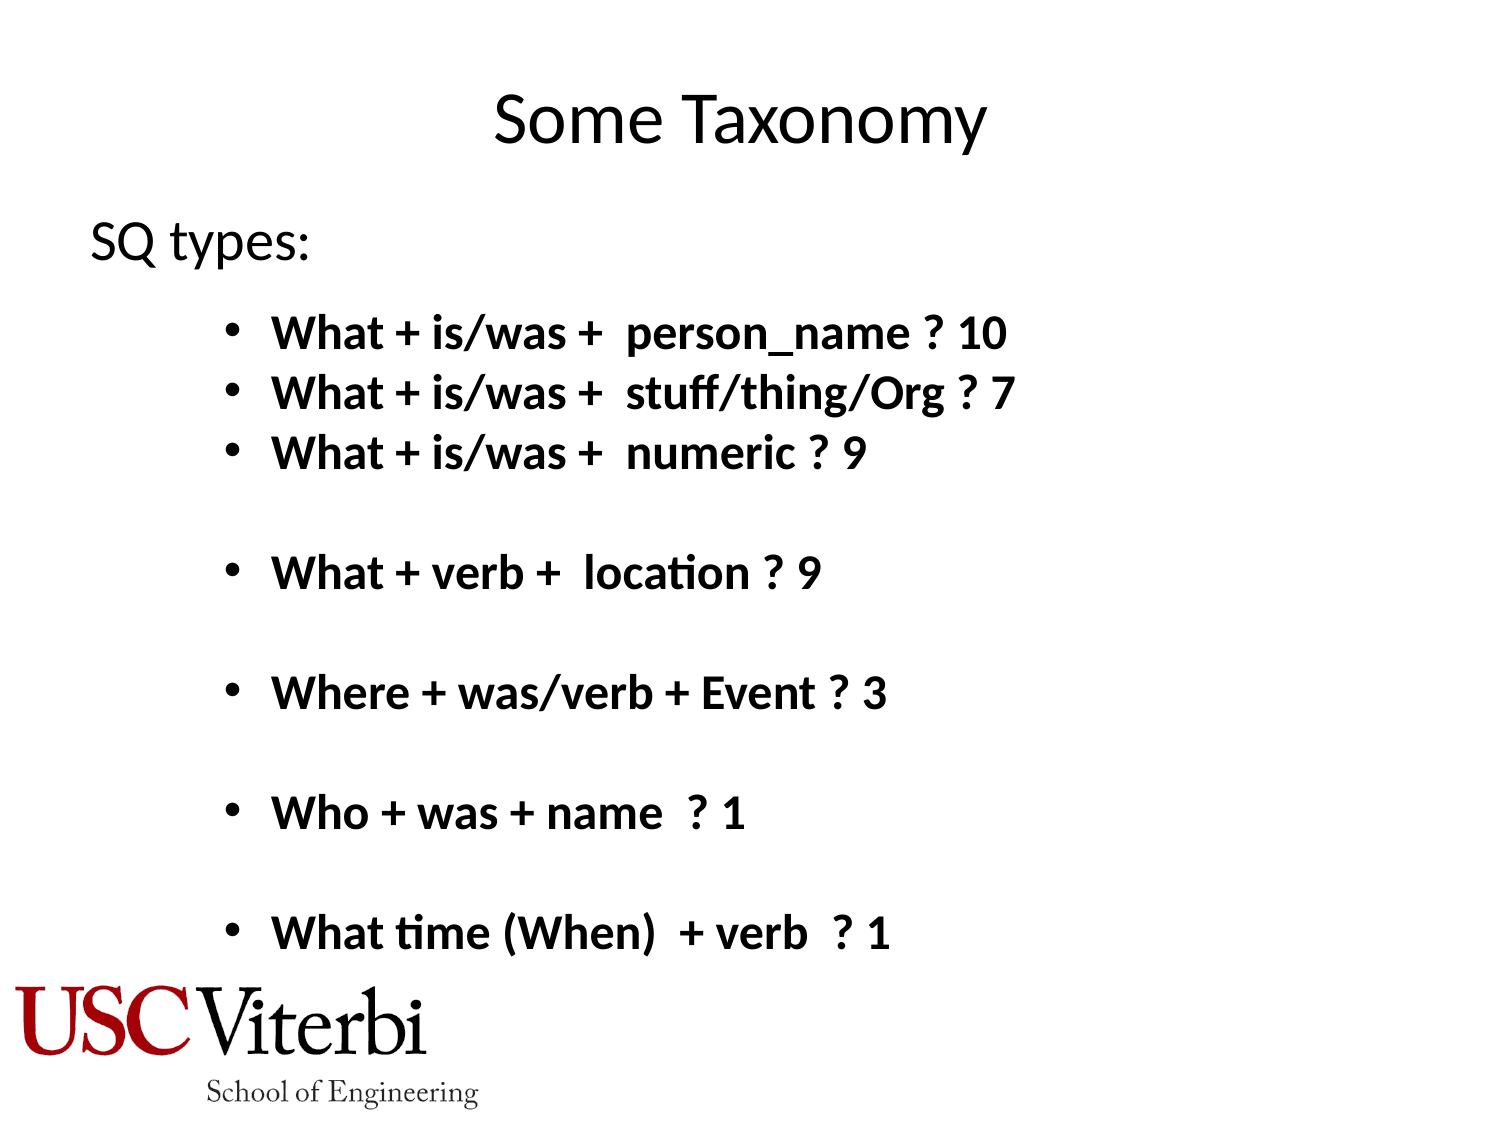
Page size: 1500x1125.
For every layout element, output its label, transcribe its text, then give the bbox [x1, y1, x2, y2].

text_box What + is/was + person_name ? 10 What + is/was + stuff/thing/Org ? 7 What + is/was + numeric ? 9 What + verb + location ? 9 Where + was/verb + Event ? 3 Who + was + name ? 1 What time (When) + verb ? 1 [209, 292, 1364, 967]
title Some Taxonomy [75, 45, 1425, 182]
list SQ types: [75, 194, 1425, 938]
picture [0, 947, 533, 1125]
